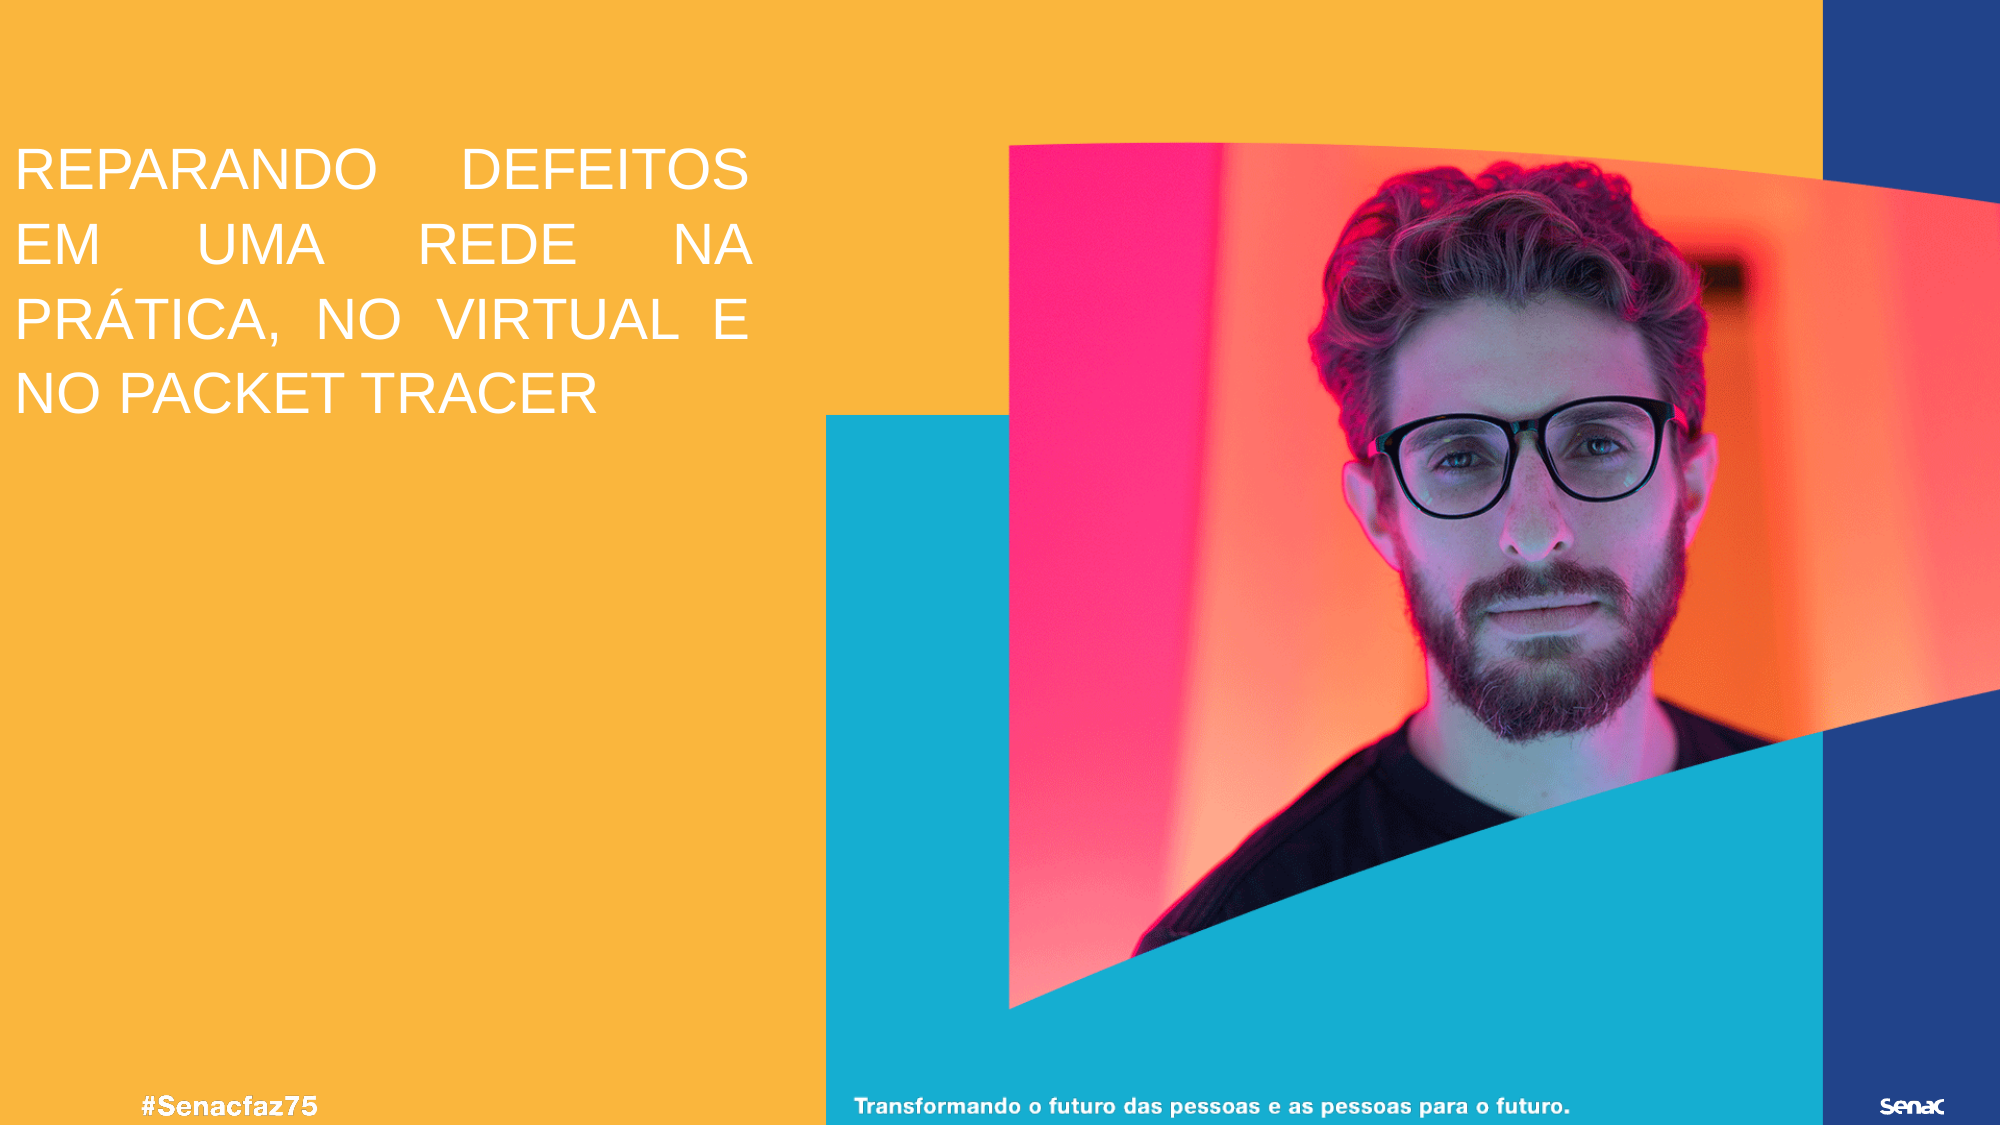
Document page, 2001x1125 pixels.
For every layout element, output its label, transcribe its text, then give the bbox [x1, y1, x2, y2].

picture [0, 0, 2000, 1125]
text_box REPARANDO DEFEITOS EM UMA REDE NA PRÁTICA, NO VIRTUAL E NO PACKET TRACER [0, 118, 766, 433]
